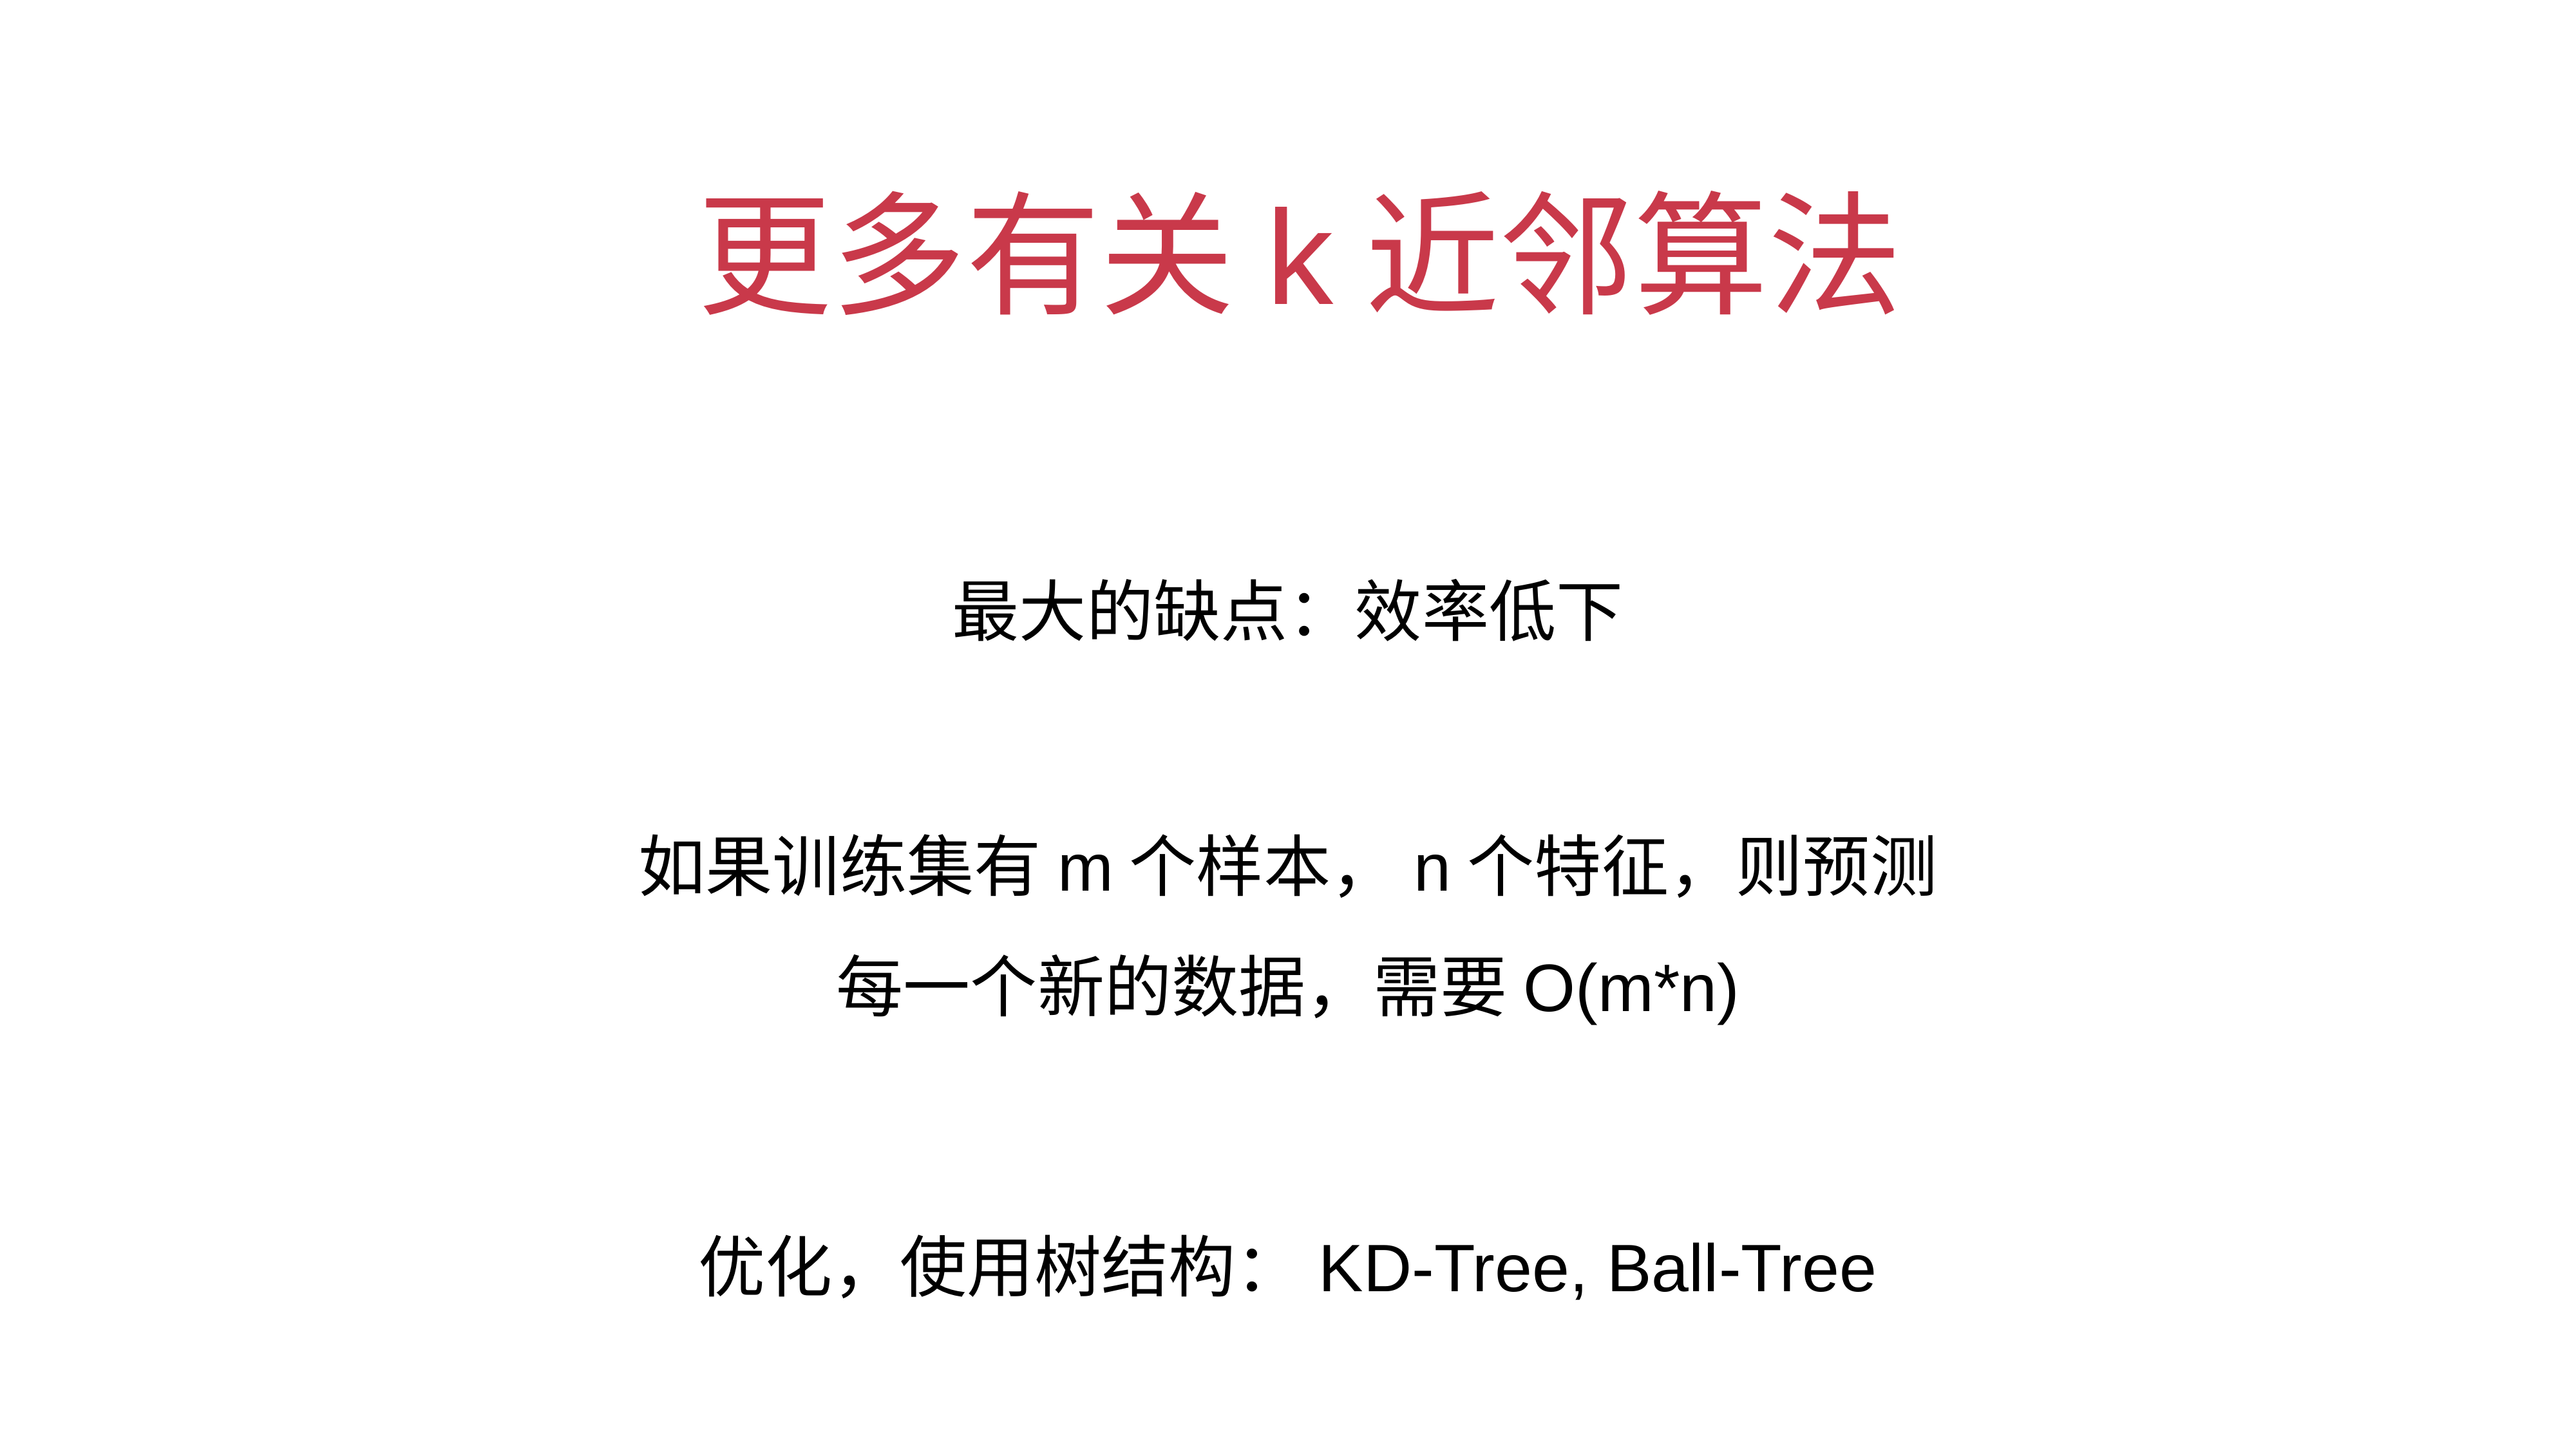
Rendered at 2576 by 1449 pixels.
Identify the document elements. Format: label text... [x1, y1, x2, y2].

title 更多有关k近邻算法 [187, 122, 2389, 337]
text_box 优化，使用树结构：KD-Tree, Ball-Tree [645, 1179, 1931, 1311]
text_box 最大的缺点：效率低下 [731, 523, 1845, 655]
text_box 如果训练集有m个样本，n个特征，则预测每一个新的数据，需要O(m*n) [628, 778, 1948, 1030]
